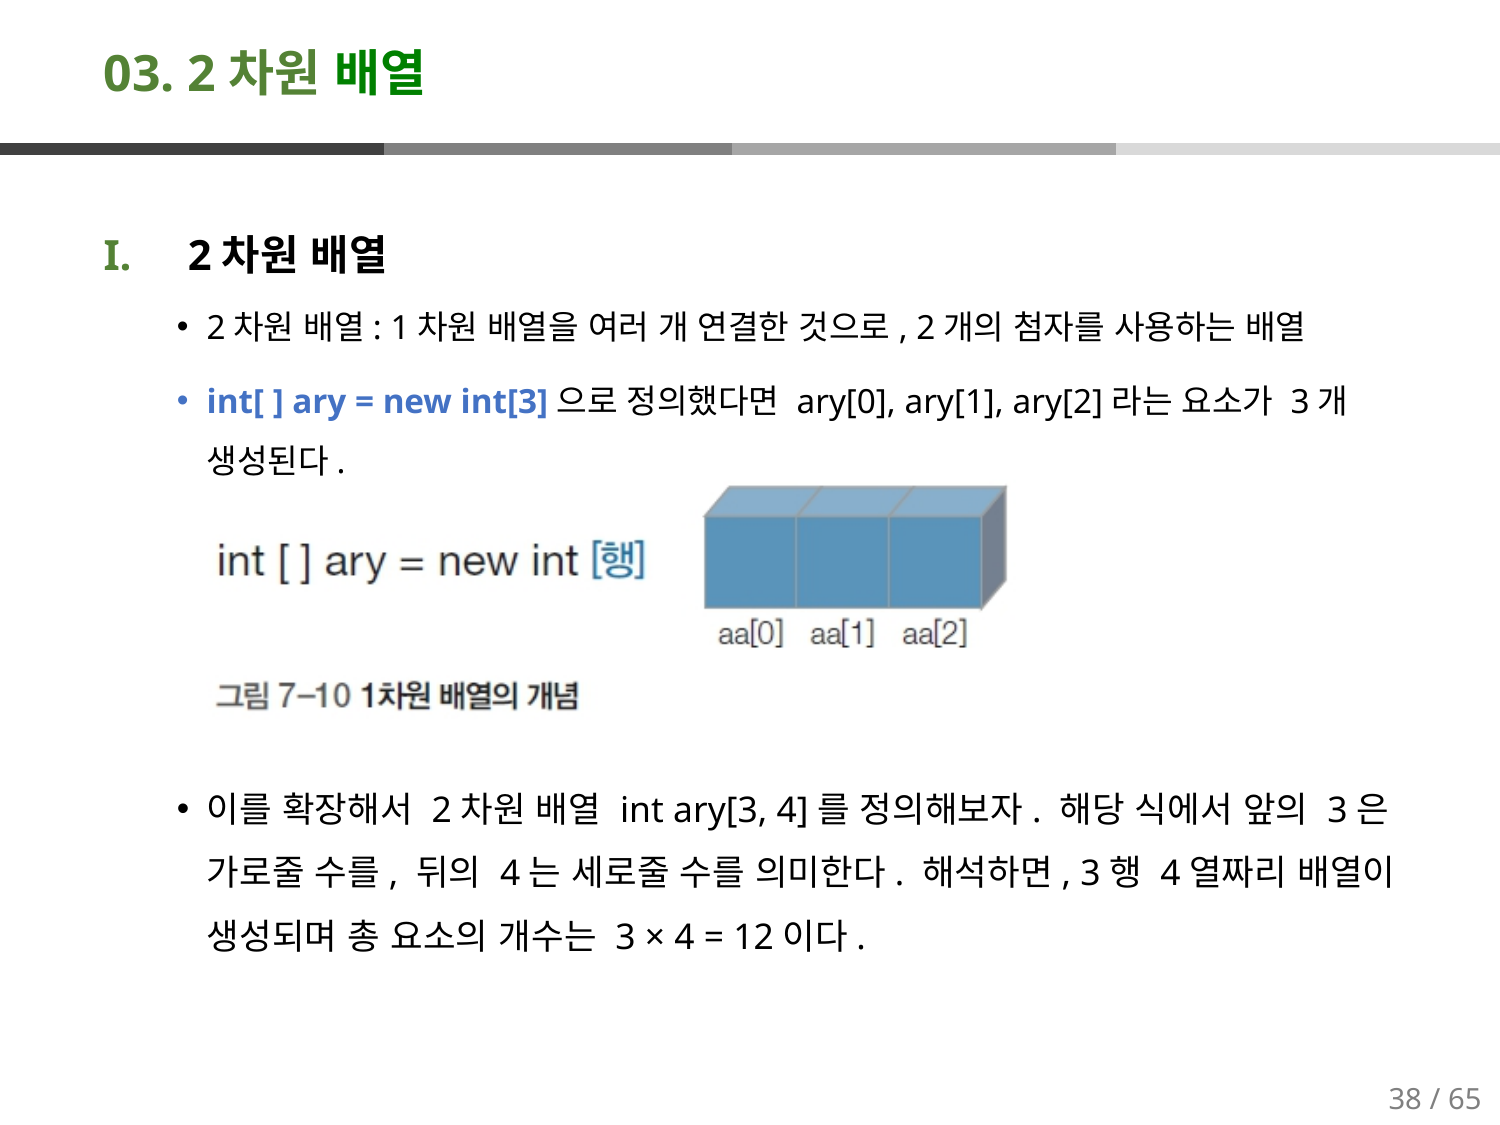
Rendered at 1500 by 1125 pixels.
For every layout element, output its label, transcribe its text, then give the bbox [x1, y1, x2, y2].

list 2차원 배열 2차원 배열: 1차원 배열을 여러 개 연결한 것으로, 2개의 첨자를 사용하는 배열 int[ ] ary = new int[3]으로 정의했다면 ary[0], ary[1], ary[2]라는 요소가 3개 생성된다. 이를 확장해서 2차원 배열 int ary[3, 4]를 정의해보자. 해당 식에서 앞의 3은 가로줄 수를, 뒤의 4는 세로줄 수를 의미한다. 해석하면, 3행 4열짜리 배열이 생성되며 총 요소의 개수는 3 × 4 = 12이다. [88, 196, 1424, 1125]
title 03. 2차원 배열 [88, 30, 1400, 121]
picture [206, 479, 1016, 720]
